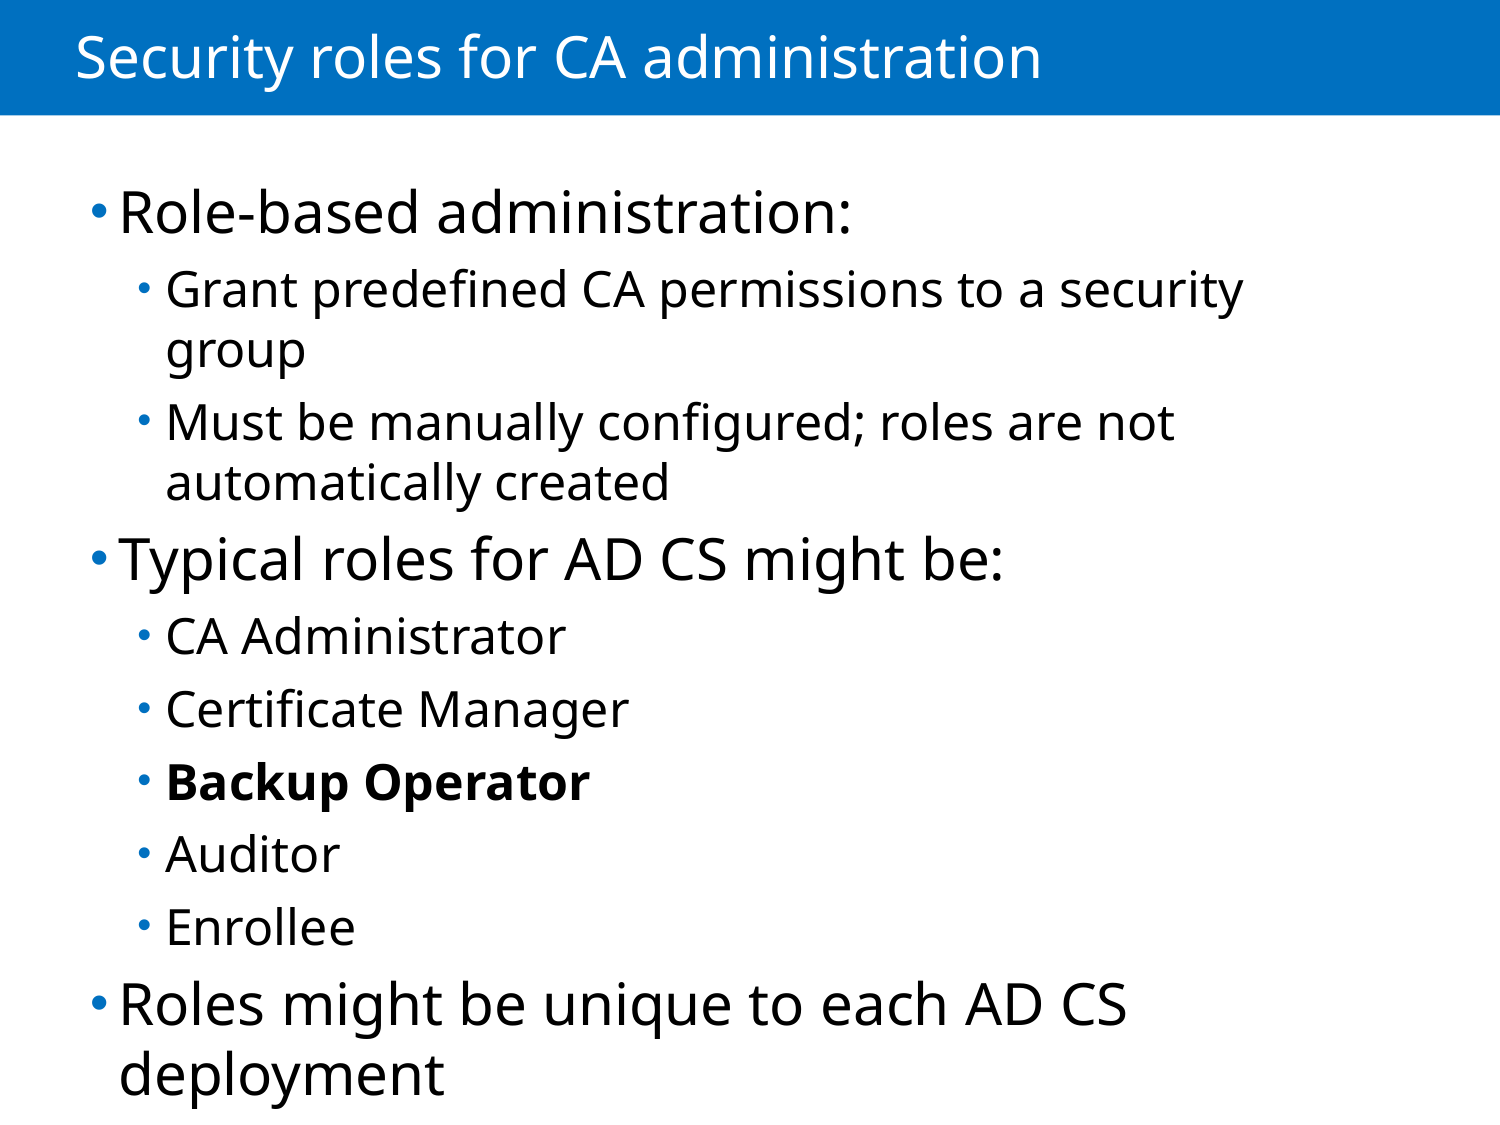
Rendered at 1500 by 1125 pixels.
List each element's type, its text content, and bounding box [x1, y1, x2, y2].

text_box Role-based administration: Grant predefined CA permissions to a security group Must be manually configured; roles are not automatically created Typical roles for AD CS might be: CA Administrator Certificate Manager Backup Operator Auditor Enrollee Roles might be unique to each AD CS deployment [75, 167, 1408, 1012]
title Security roles for CA administration [75, 0, 1351, 122]
